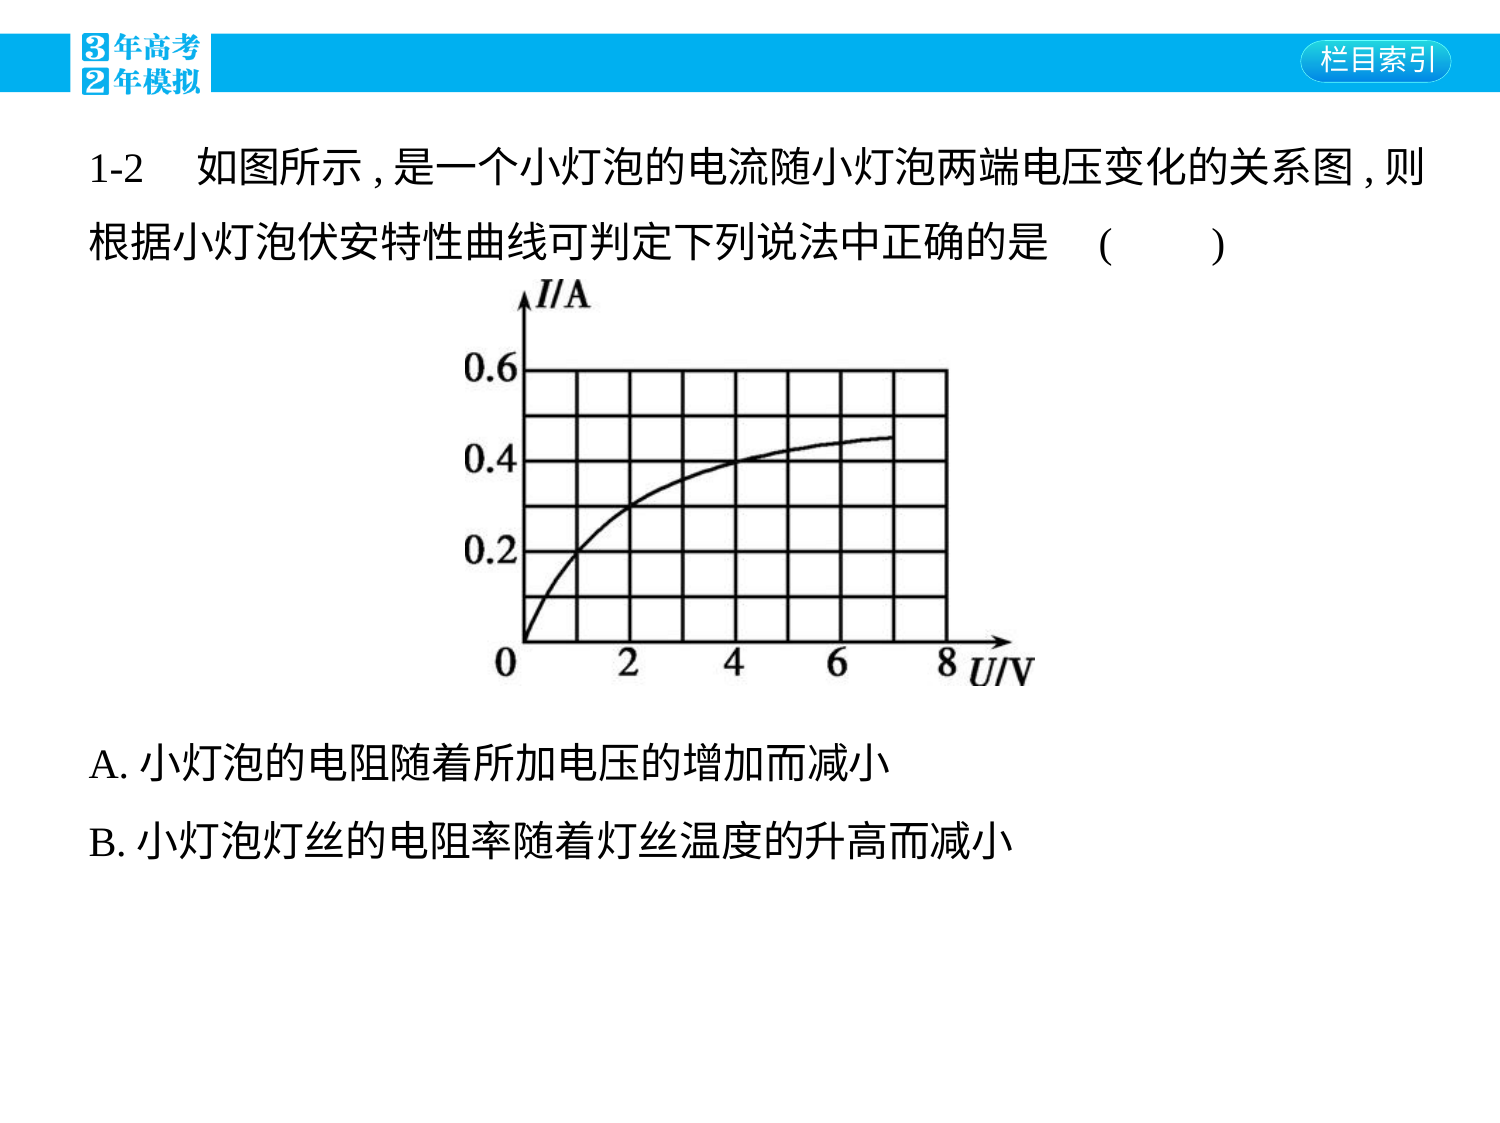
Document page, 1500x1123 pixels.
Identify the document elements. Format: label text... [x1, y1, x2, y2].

picture [152, 84, 157, 92]
picture [187, 75, 193, 85]
picture [465, 279, 1035, 686]
picture [87, 36, 104, 59]
picture [87, 71, 103, 84]
picture [156, 90, 165, 95]
text_box 1-2 如图所示,是一个小灯泡的电流随小灯泡两端电压变化的关系图,则 根据小灯泡伏安特性曲线可判定下列说法中正确的是 ( ) A.小灯泡的电阻随着所加电压的增加而减小 B.小灯泡灯丝的电阻率随着灯丝温度的升高而减小 [88, 115, 1484, 866]
picture [87, 87, 103, 92]
picture [82, 33, 200, 95]
picture [187, 33, 200, 41]
picture [186, 90, 200, 95]
picture [179, 82, 183, 95]
picture [159, 71, 163, 83]
